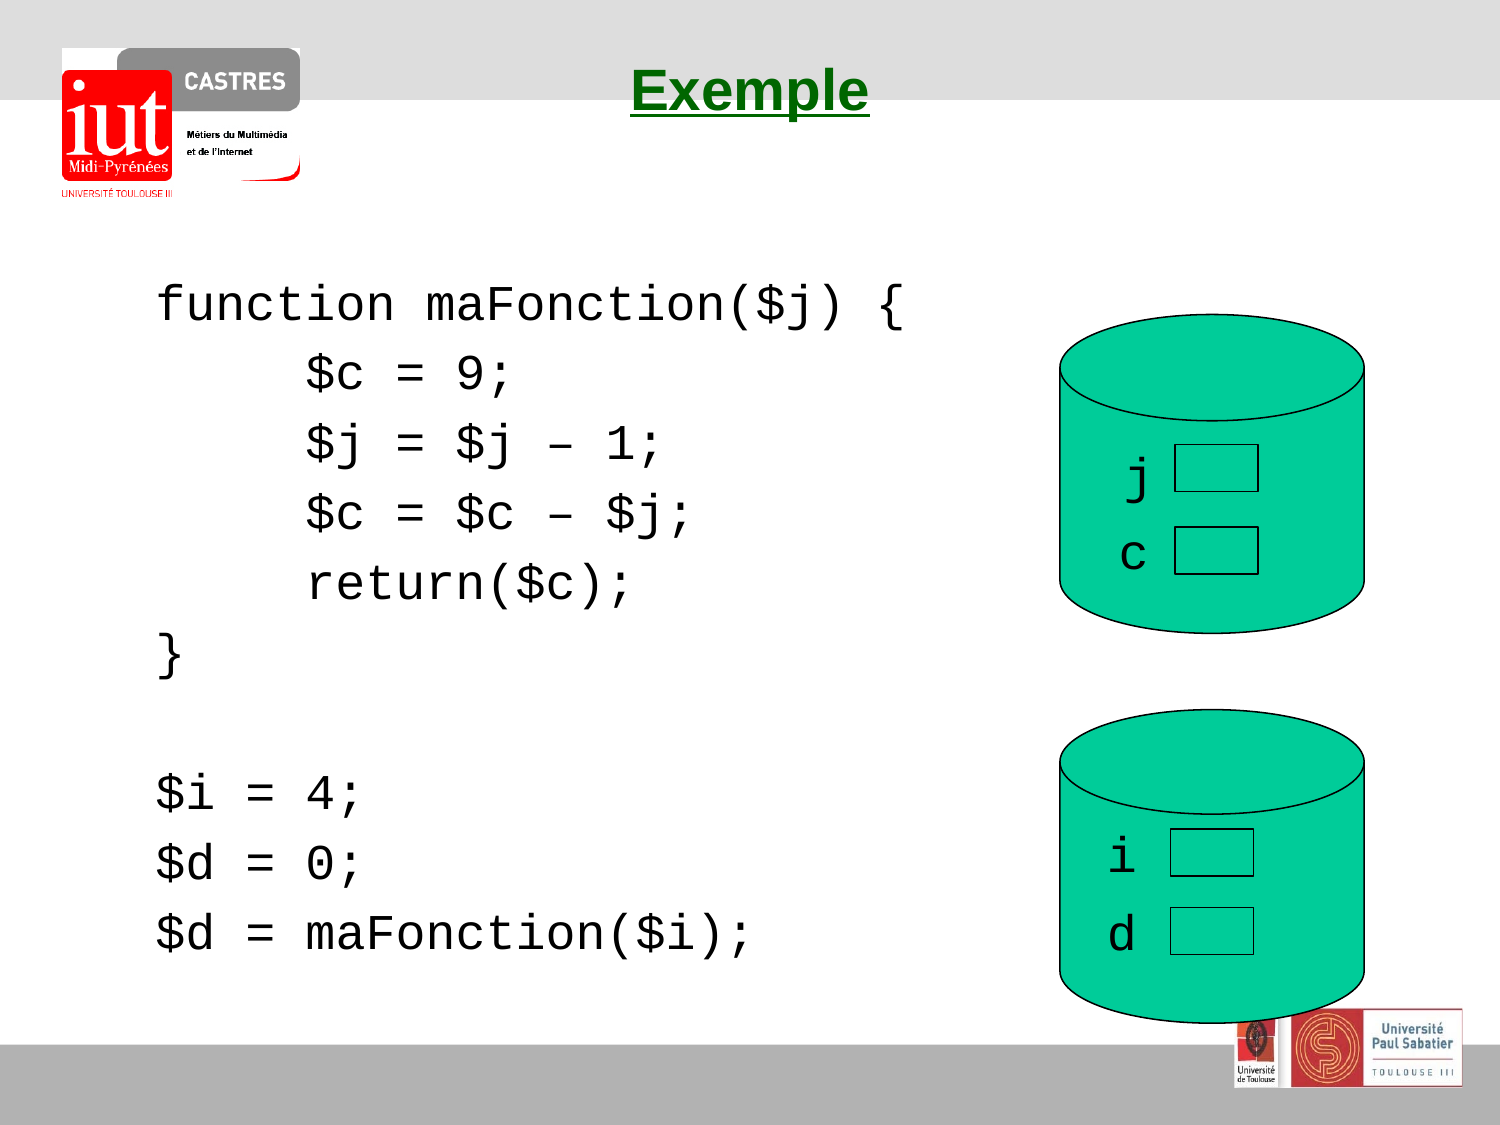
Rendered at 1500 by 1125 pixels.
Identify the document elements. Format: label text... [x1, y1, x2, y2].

text_box i [1092, 814, 1140, 890]
text_box [1170, 828, 1254, 877]
text_box j [1108, 436, 1157, 511]
text_box d [1092, 893, 1164, 968]
text_box [1170, 907, 1254, 955]
text_box [1175, 444, 1258, 492]
text_box c [1103, 511, 1152, 587]
title Exemple [75, 45, 1425, 233]
text_box [1059, 709, 1365, 1024]
list function maFonction($j) { $c = 9; $j = $j – 1; $c = $c – $j; return($c); } $i = 4; $d = 0; $d = maFonction($i); [75, 262, 1060, 1005]
picture [62, 48, 75, 197]
text_box [1175, 527, 1258, 575]
text_box [1059, 314, 1365, 634]
picture [1234, 1003, 1463, 1088]
